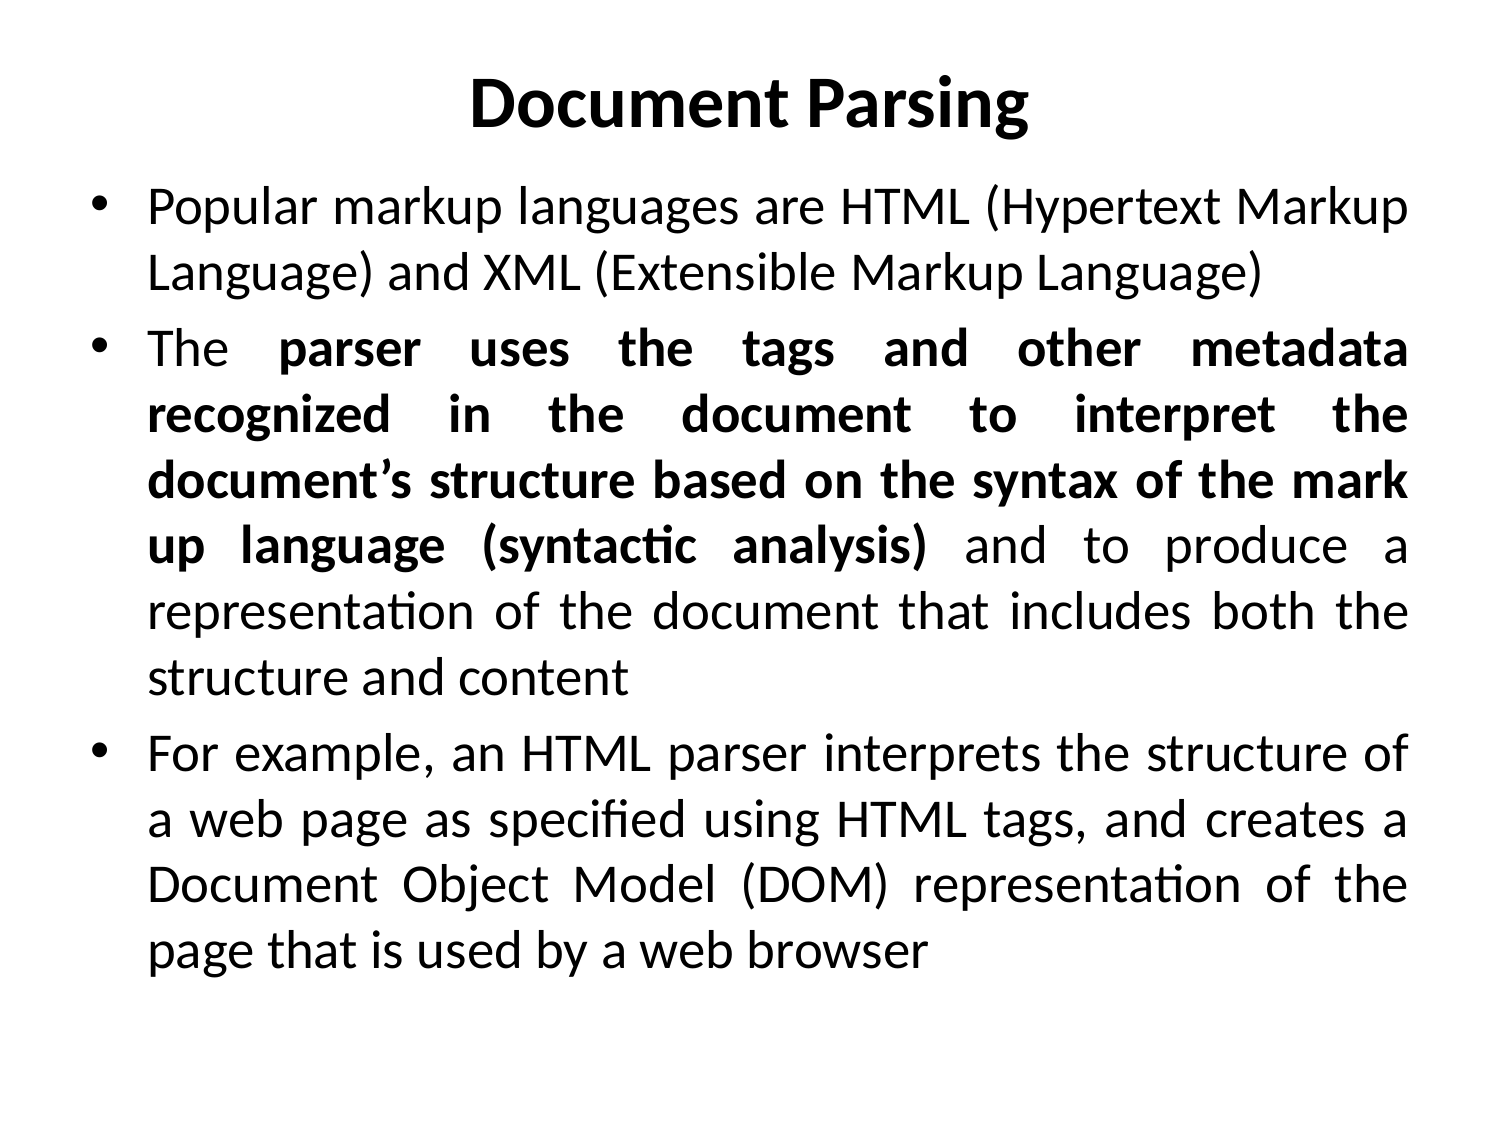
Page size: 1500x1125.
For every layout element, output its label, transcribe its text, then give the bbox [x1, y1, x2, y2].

list Popular markup languages are HTML (Hypertext Markup Language) and XML (Extensible Markup Language) The parser uses the tags and other metadata recognized in the document to interpret the document’s structure based on the syntax of the mark up language (syntactic analysis) and to produce a representation of the document that includes both the structure and content For example, an HTML parser interprets the structure of a web page as specified using HTML tags, and creates a Document Object Model (DOM) representation of the page that is used by a web browser [75, 162, 1425, 1075]
title Document Parsing [75, 45, 1425, 150]
